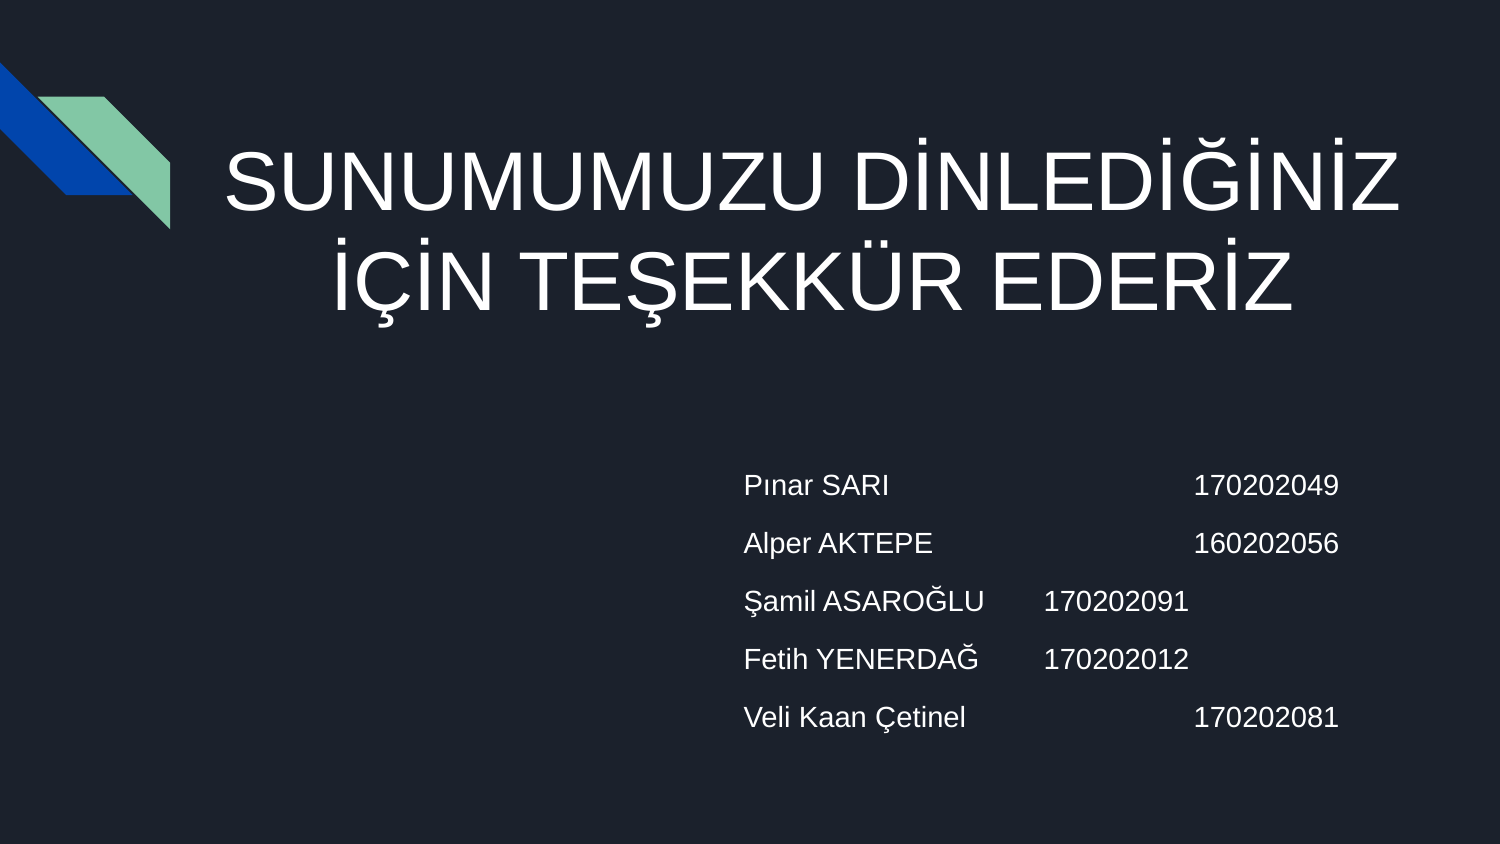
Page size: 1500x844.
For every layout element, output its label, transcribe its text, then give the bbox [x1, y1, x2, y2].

subtitle Pınar SARI 170202049 Alper AKTEPE 160202056 Şamil ASAROĞLU 170202091 Fetih YENERDAĞ 170202012 Veli Kaan Çetinel 170202081 [728, 453, 1385, 765]
text_box SUNUMUMUZU DİNLEDİĞİNİZ İÇİN TEŞEKKÜR EDERİZ [196, 112, 1429, 475]
